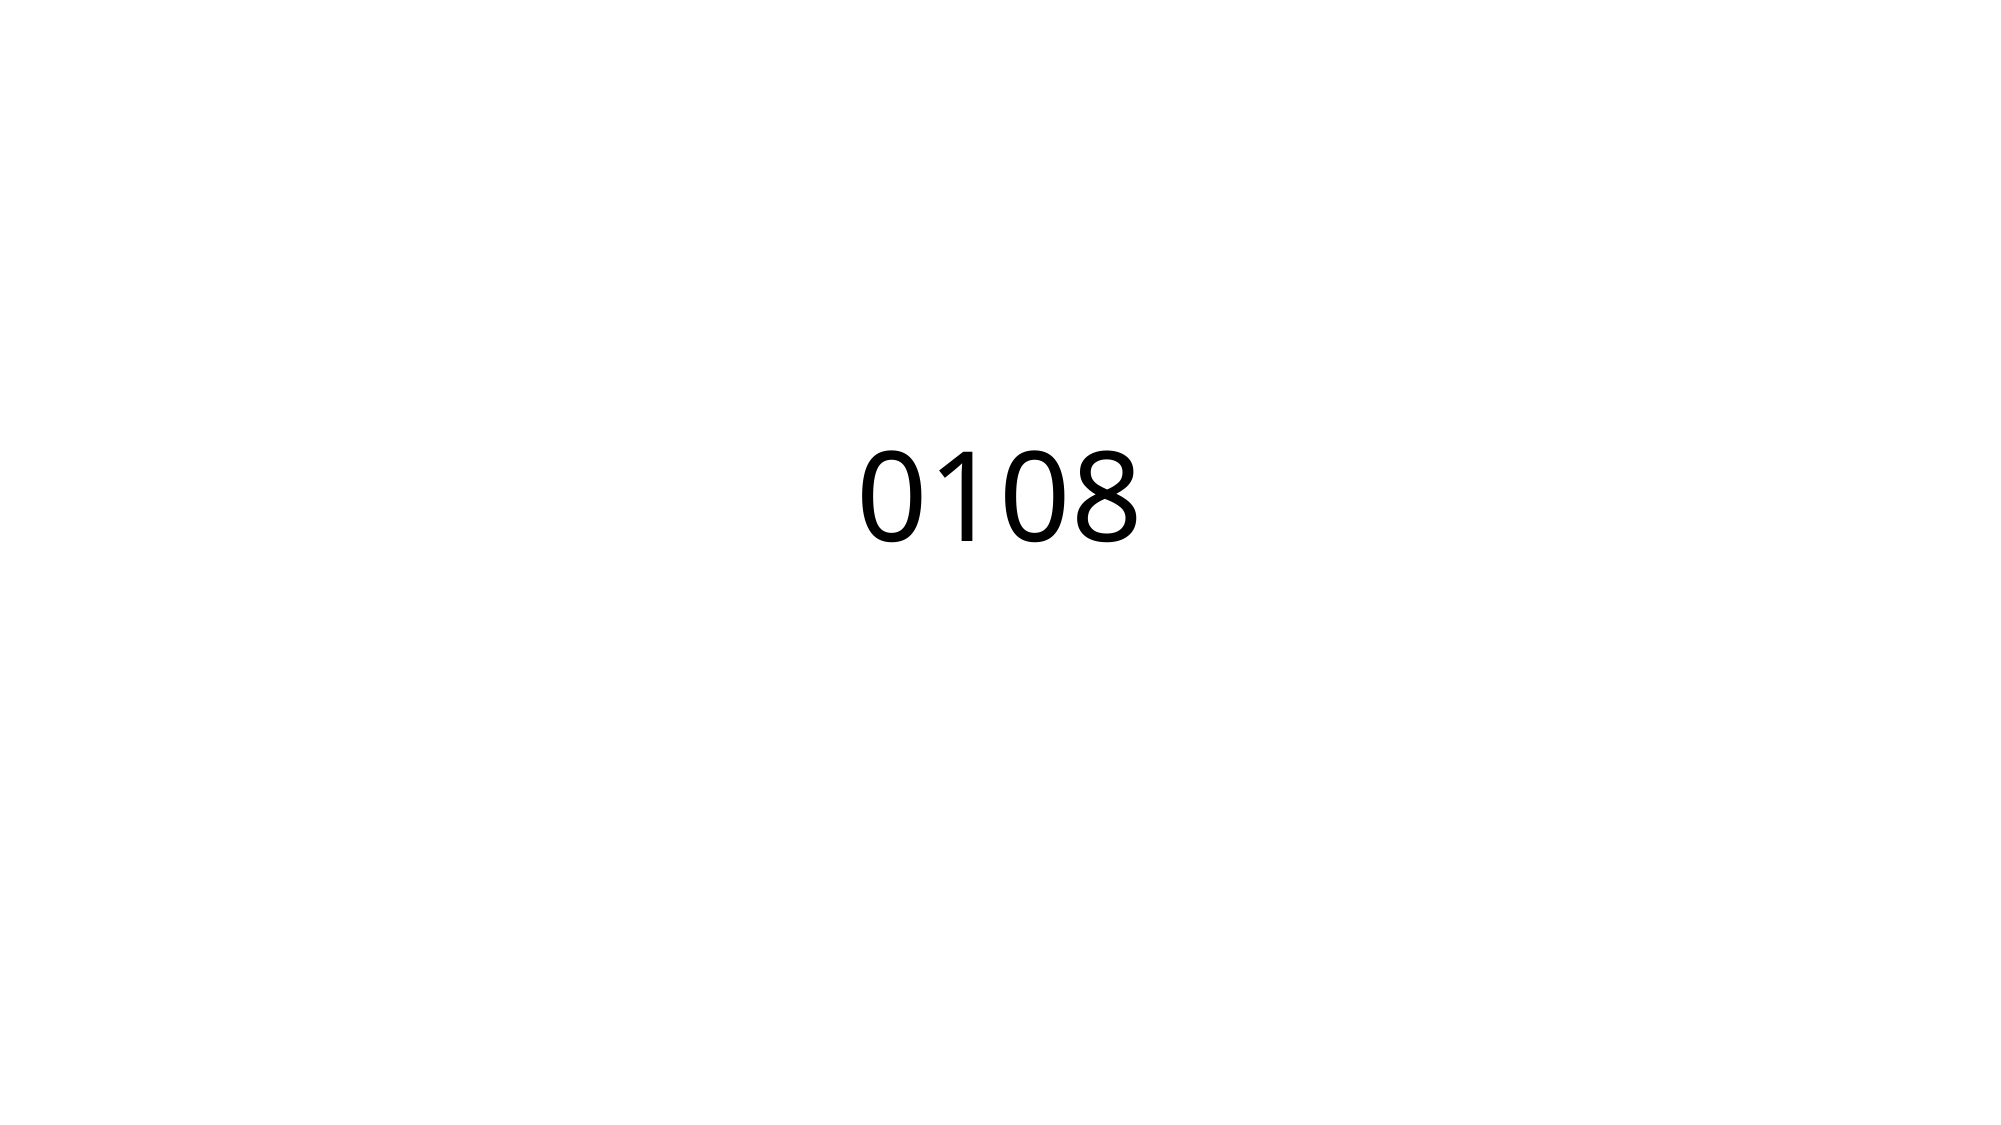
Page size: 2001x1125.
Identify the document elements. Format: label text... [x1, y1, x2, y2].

title 0108 [249, 184, 1750, 576]
